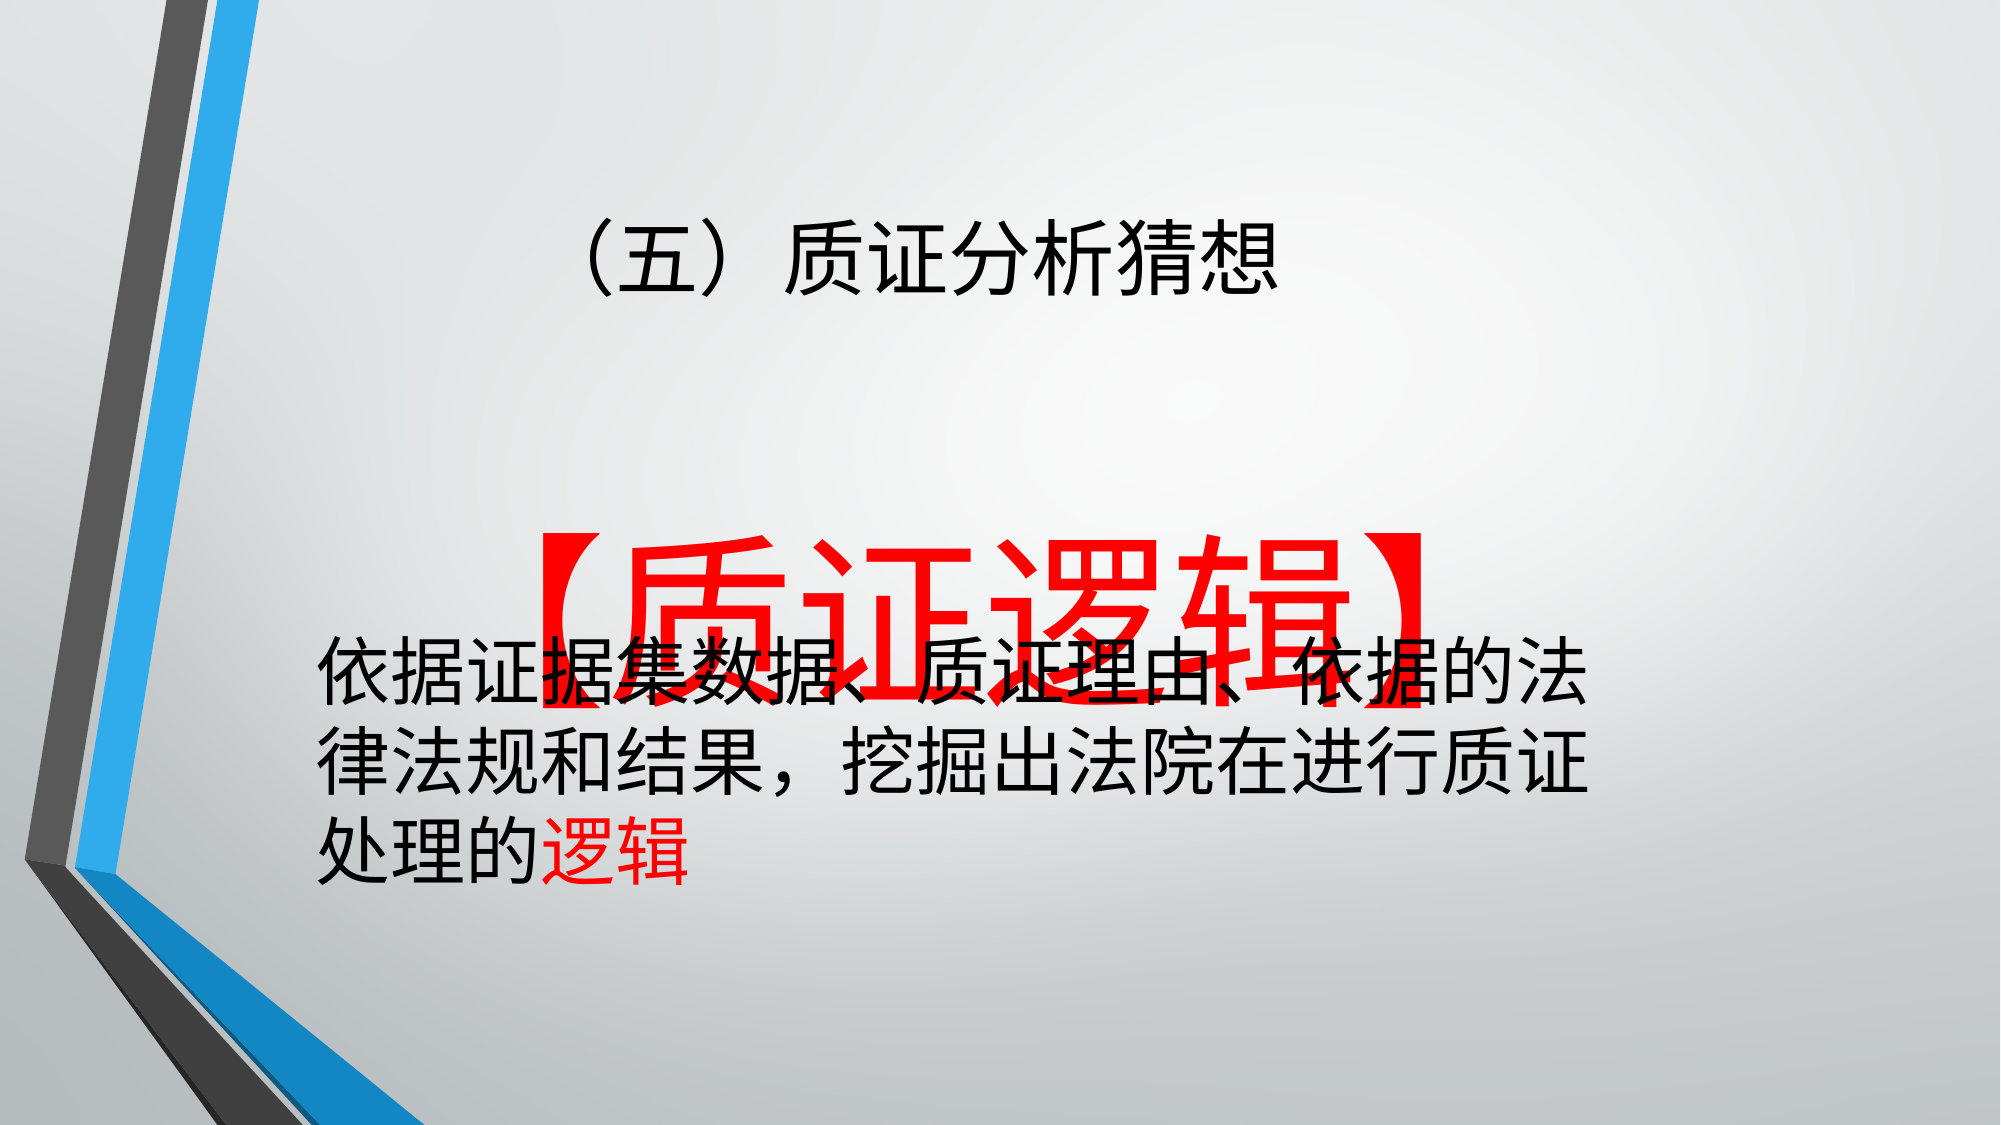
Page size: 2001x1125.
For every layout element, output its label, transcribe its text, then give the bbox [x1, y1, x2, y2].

text_box 依据证据集数据、质证理由、依据的法律法规和结果，挖掘出法院在进行质证处理的逻辑 [301, 617, 1641, 903]
list 【质证逻辑】 [324, 497, 1641, 617]
title （五）质证分析猜想 [243, 112, 1571, 400]
